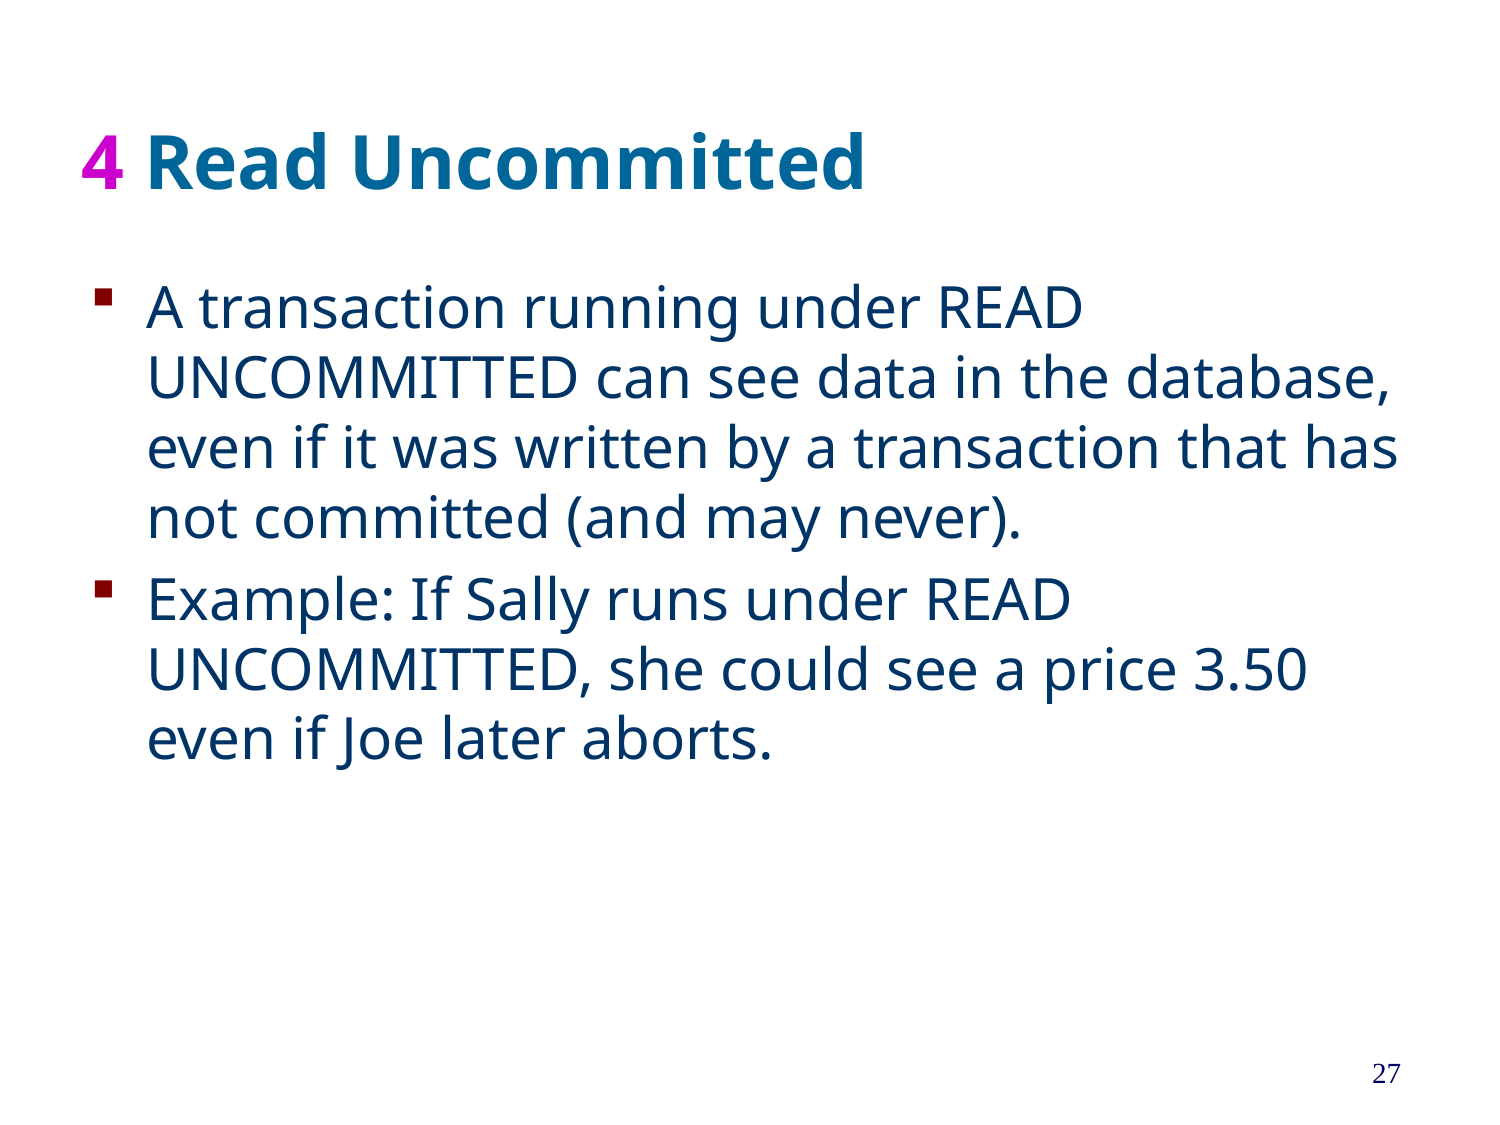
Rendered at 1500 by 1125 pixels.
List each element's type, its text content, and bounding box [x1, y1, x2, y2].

slide_number 27 [1104, 1021, 1417, 1097]
title 4 Read Uncommitted [66, 24, 1342, 213]
list A transaction running under READ UNCOMMITTED can see data in the database, even if it was written by a transaction that has not committed (and may never). Example: If Sally runs under READ UNCOMMITTED, she could see a price 3.50 even if Joe later aborts. [75, 262, 1417, 994]
